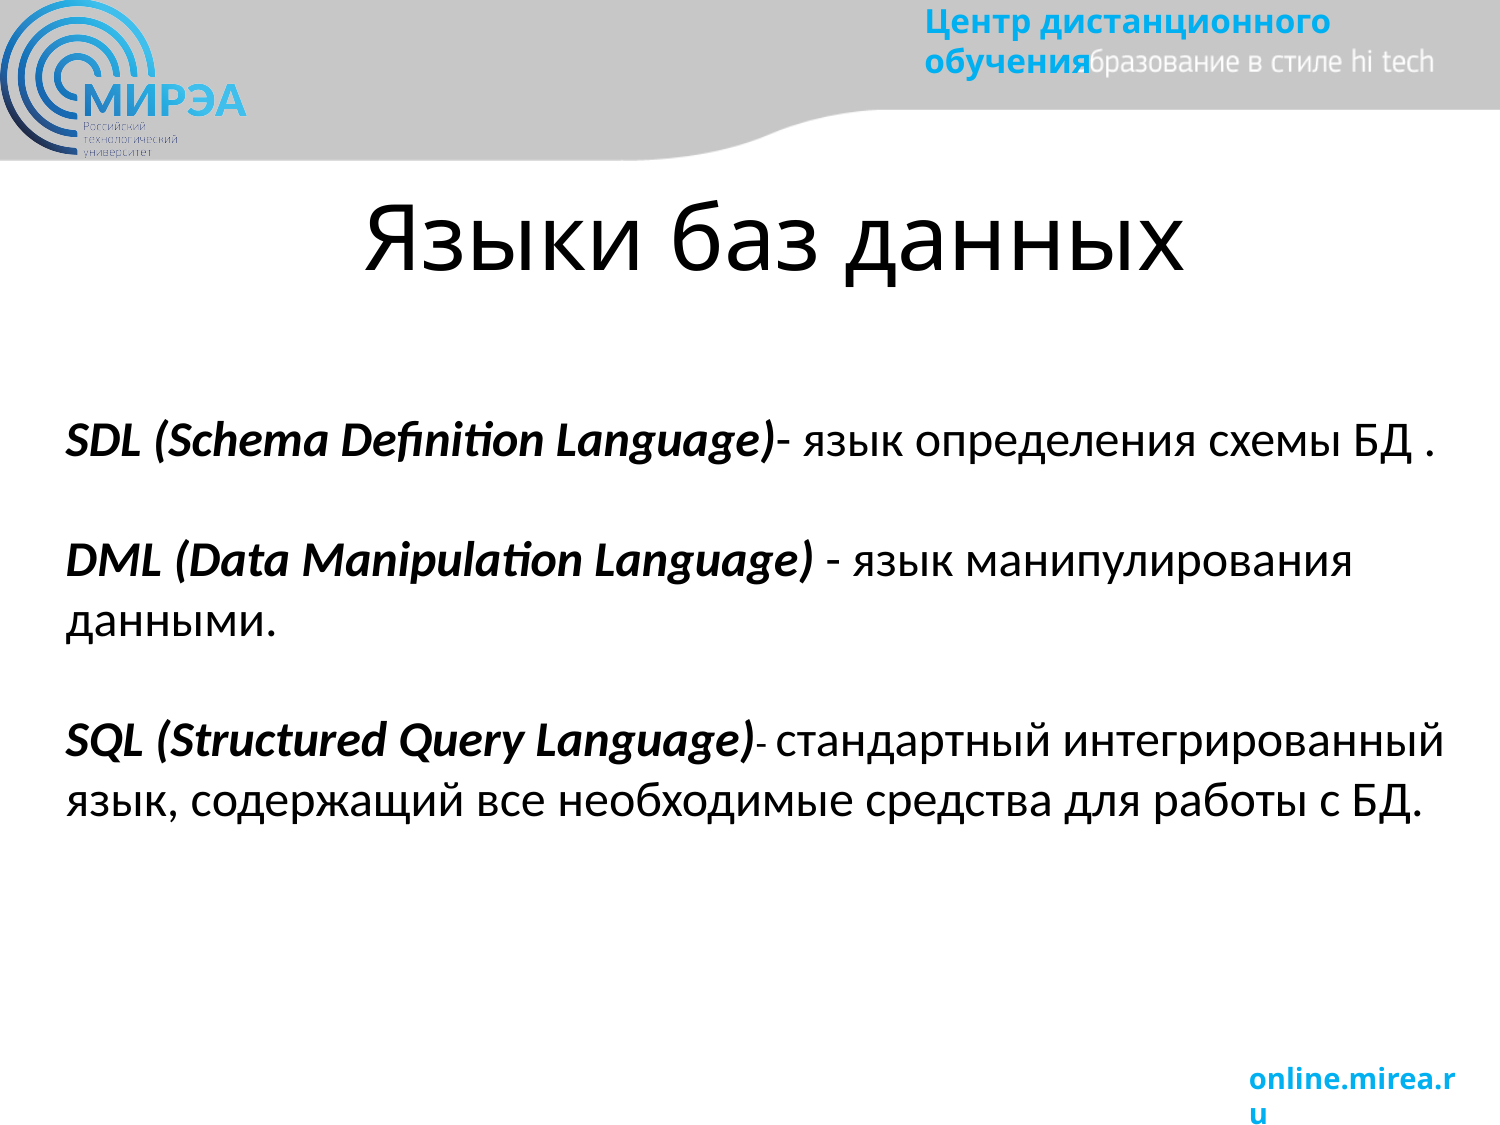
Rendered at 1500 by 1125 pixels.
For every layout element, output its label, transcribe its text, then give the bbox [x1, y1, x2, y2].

picture [0, 0, 247, 159]
title Языки баз данных [178, 190, 1372, 298]
text_box SDL (Schema Definition Language)- язык определения схемы БД . DML (Data Manipulation Language) - язык манипулирования данными. SQL (Structured Query Language)- стандартный интегрированный язык, содержащий все необходимые средства для работы с БД. [50, 398, 1486, 834]
